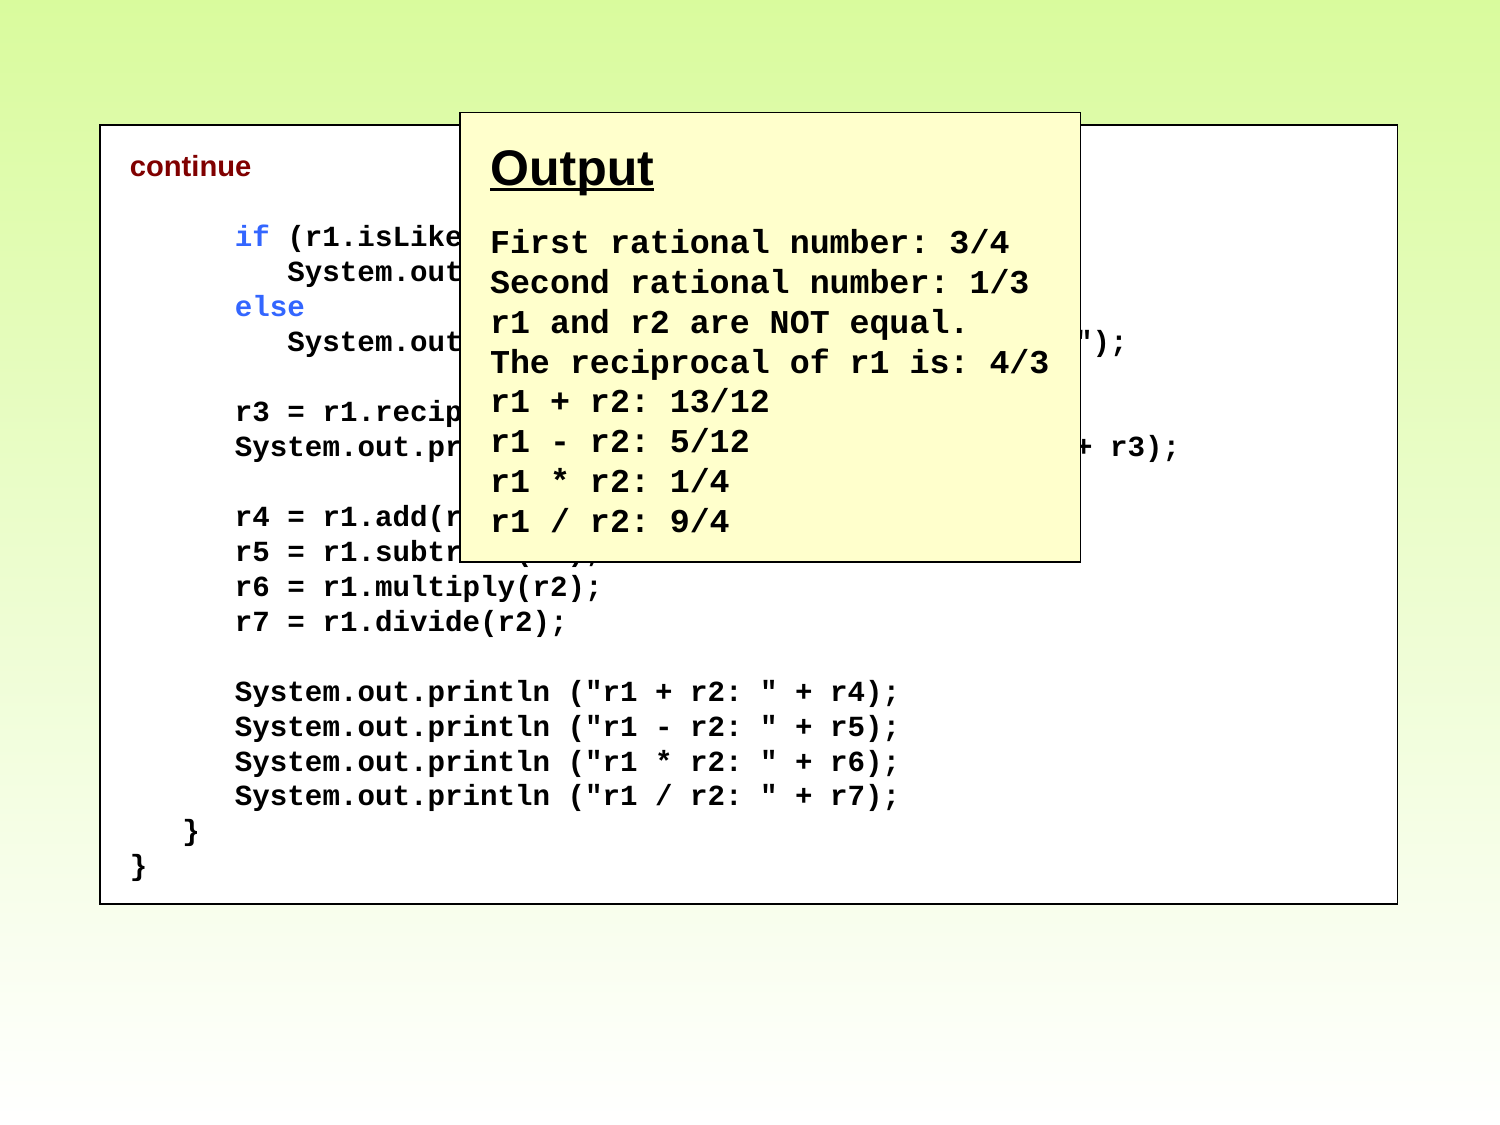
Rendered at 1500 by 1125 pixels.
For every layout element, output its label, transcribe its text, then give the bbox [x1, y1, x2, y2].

text_box continue if (r1.isLike(r2)) System.out.println ("r1 and r2 are equal."); else System.out.println ("r1 and r2 are NOT equal."); r3 = r1.reciprocal(); System.out.println ("The reciprocal of r1 is: " + r3); r4 = r1.add(r2); r5 = r1.subtract(r2); r6 = r1.multiply(r2); r7 = r1.divide(r2); System.out.println ("r1 + r2: " + r4); System.out.println ("r1 - r2: " + r5); System.out.println ("r1 * r2: " + r6); System.out.println ("r1 / r2: " + r7); } } [99, 124, 1398, 905]
text_box Output First rational number: 3/4 Second rational number: 1/3 r1 and r2 are NOT equal. The reciprocal of r1 is: 4/3 r1 + r2: 13/12 r1 - r2: 5/12 r1 * r2: 1/4 r1 / r2: 9/4 [460, 112, 1081, 562]
